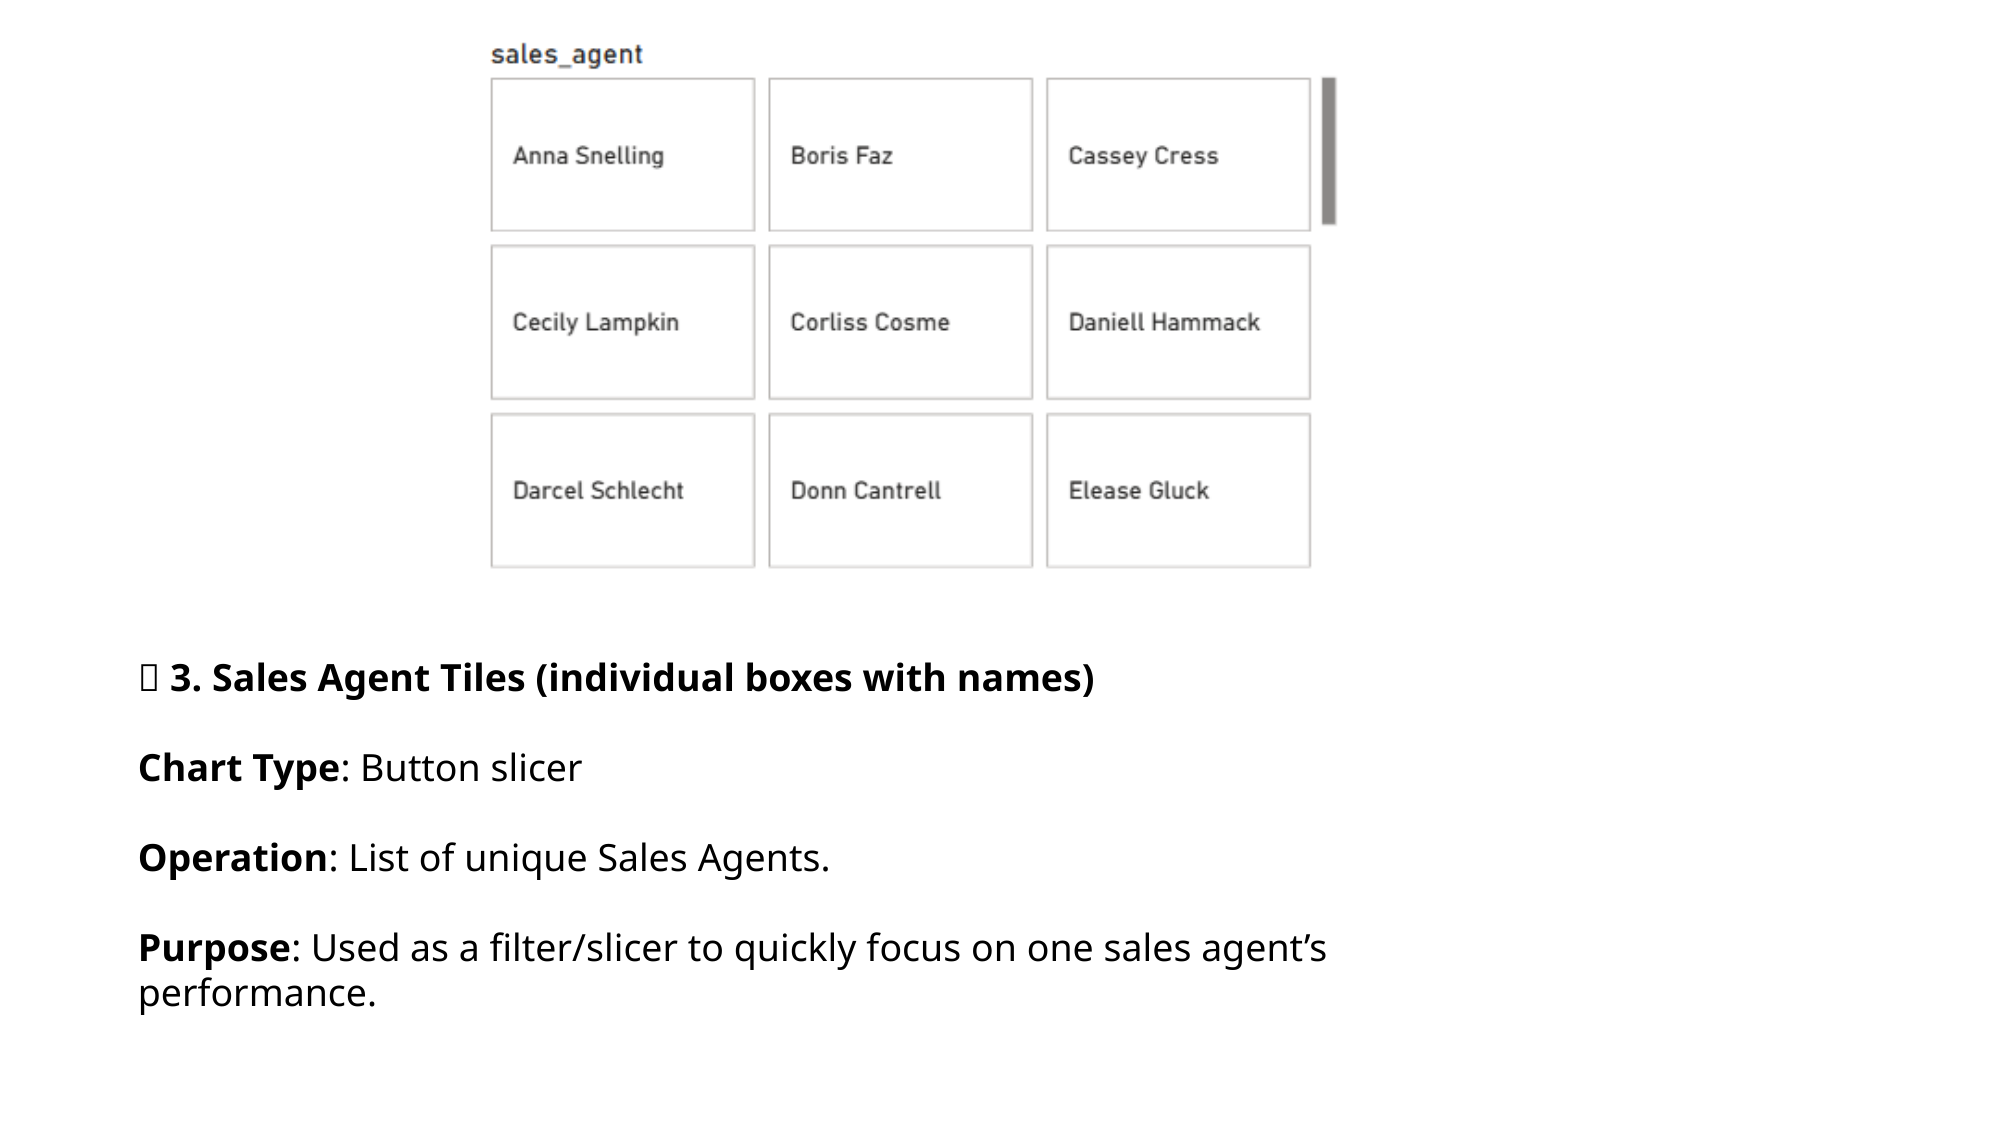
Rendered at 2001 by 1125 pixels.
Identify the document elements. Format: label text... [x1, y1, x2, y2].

text_box 🔹 3. Sales Agent Tiles (individual boxes with names) Chart Type: Button slicer Operation: List of unique Sales Agents. Purpose: Used as a filter/slicer to quickly focus on one sales agent’s performance. [123, 646, 1537, 1112]
picture [469, 26, 1367, 621]
